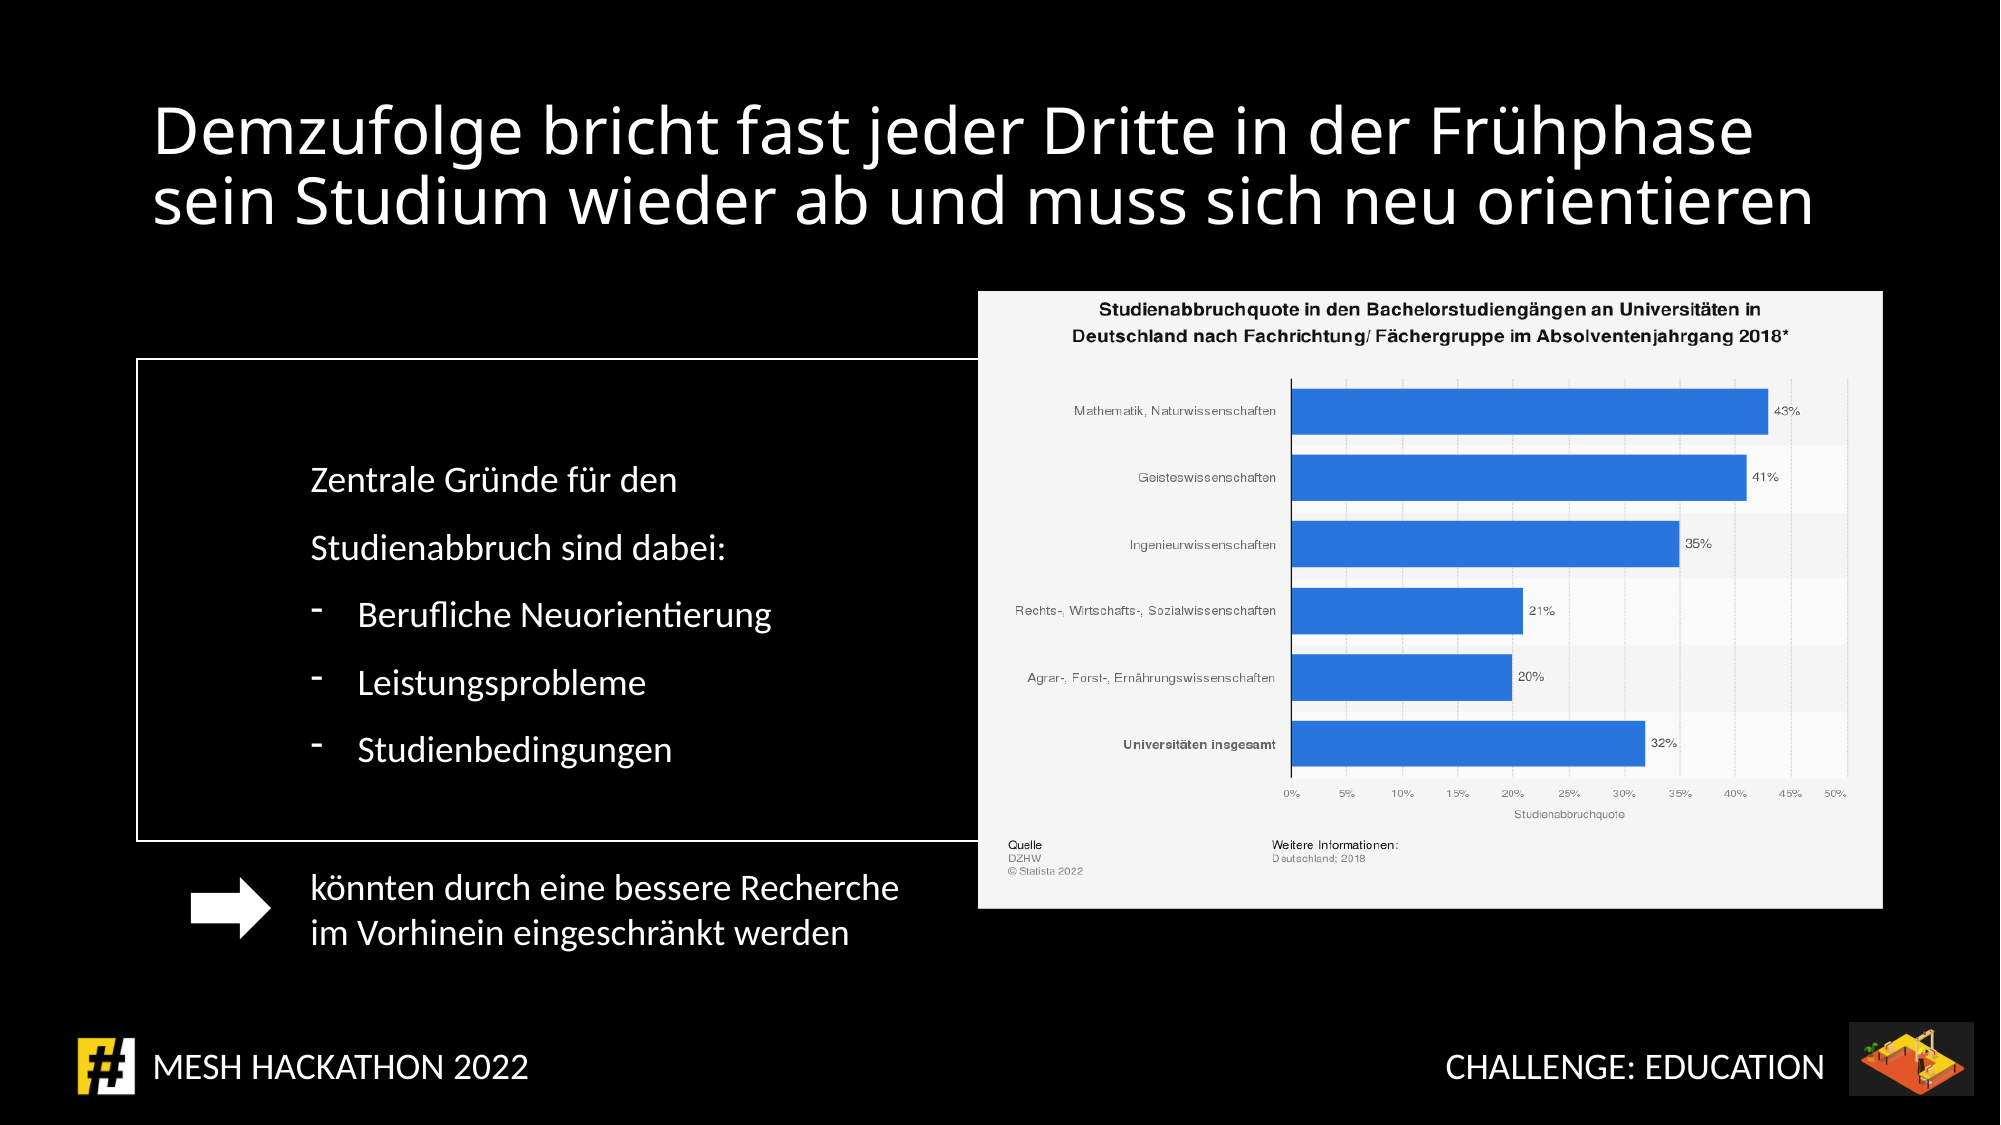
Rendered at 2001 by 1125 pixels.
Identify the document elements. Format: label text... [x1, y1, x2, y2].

text_box CHALLENGE: EDUCATION [1430, 1034, 1849, 1095]
picture [1849, 1022, 1974, 1096]
text_box könnten durch eine bessere Recherche im Vorhinein eingeschränkt werden [295, 855, 945, 960]
picture [978, 291, 1883, 909]
picture [69, 1028, 138, 1102]
text_box Zentrale Gründe für den Studienabbruch sind dabei: Berufliche Neuorientierung Leistungsprobleme Studienbedingungen [295, 425, 817, 778]
text_box [190, 877, 271, 940]
title Demzufolge bricht fast jeder Dritte in der Frühphase sein Studium wieder ab und muss sich neu orientieren [137, 59, 1863, 278]
text_box MESH HACKATHON 2022 [138, 1034, 557, 1095]
text_box [136, 358, 978, 842]
